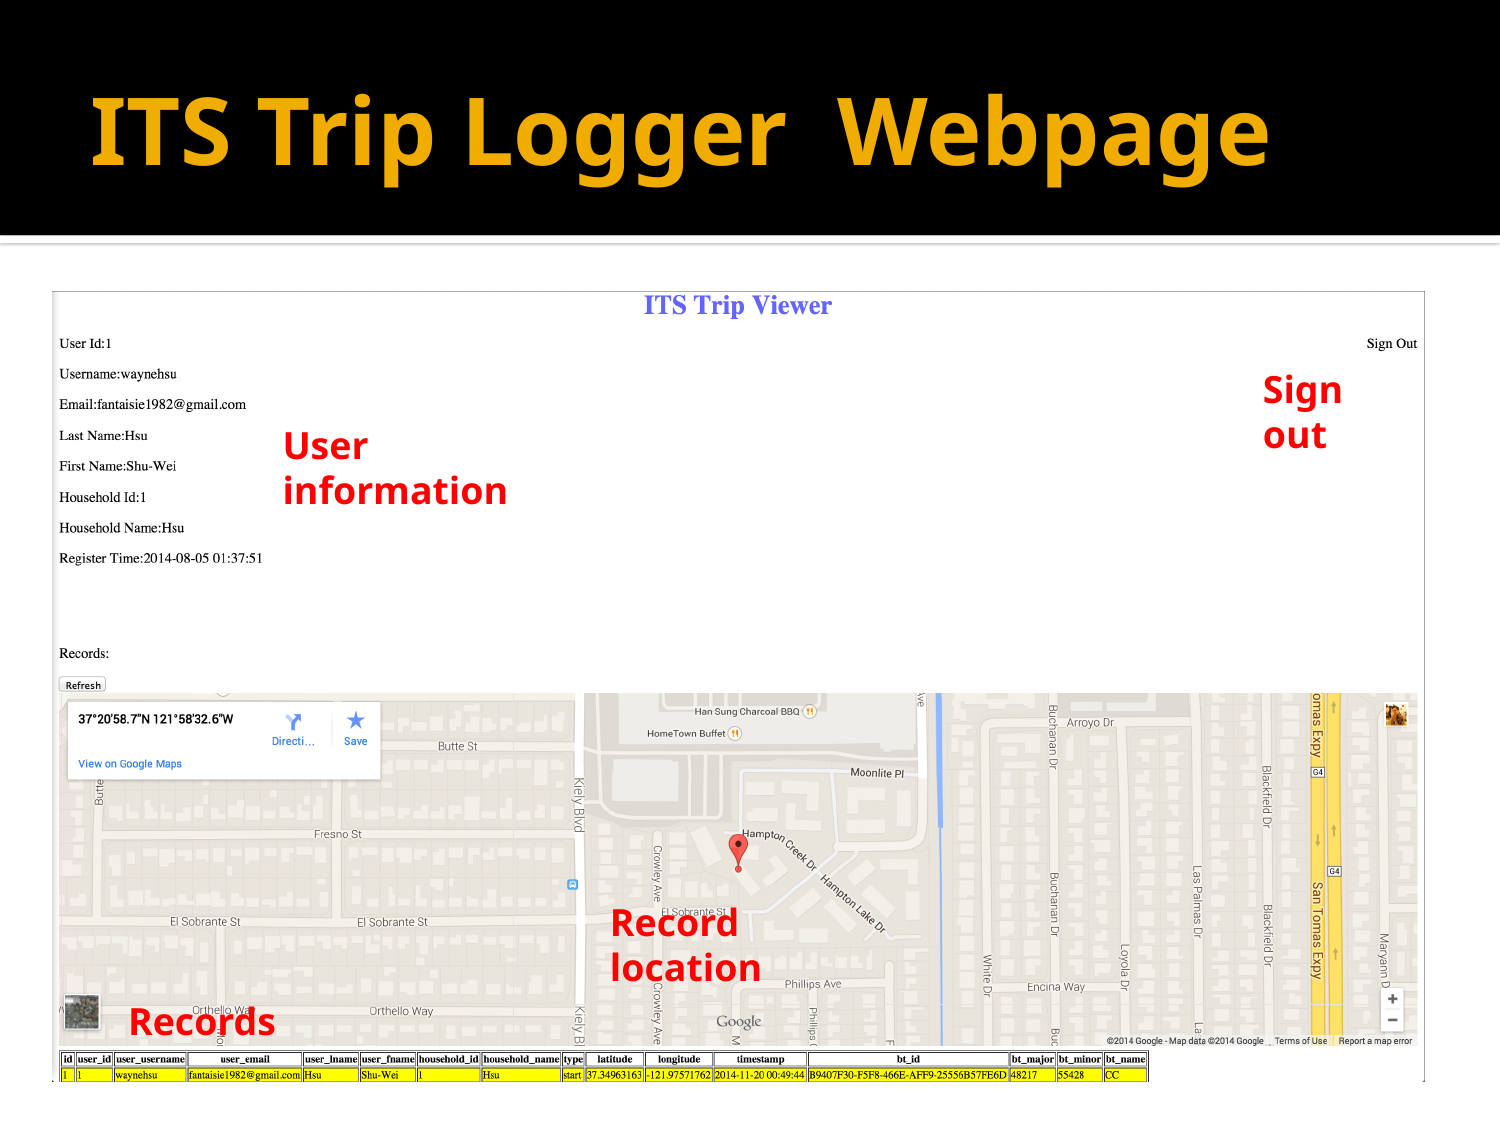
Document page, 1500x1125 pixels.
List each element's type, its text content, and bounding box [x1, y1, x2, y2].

picture [52, 291, 1425, 1082]
title ITS Trip Logger Webpage [75, 25, 1425, 231]
